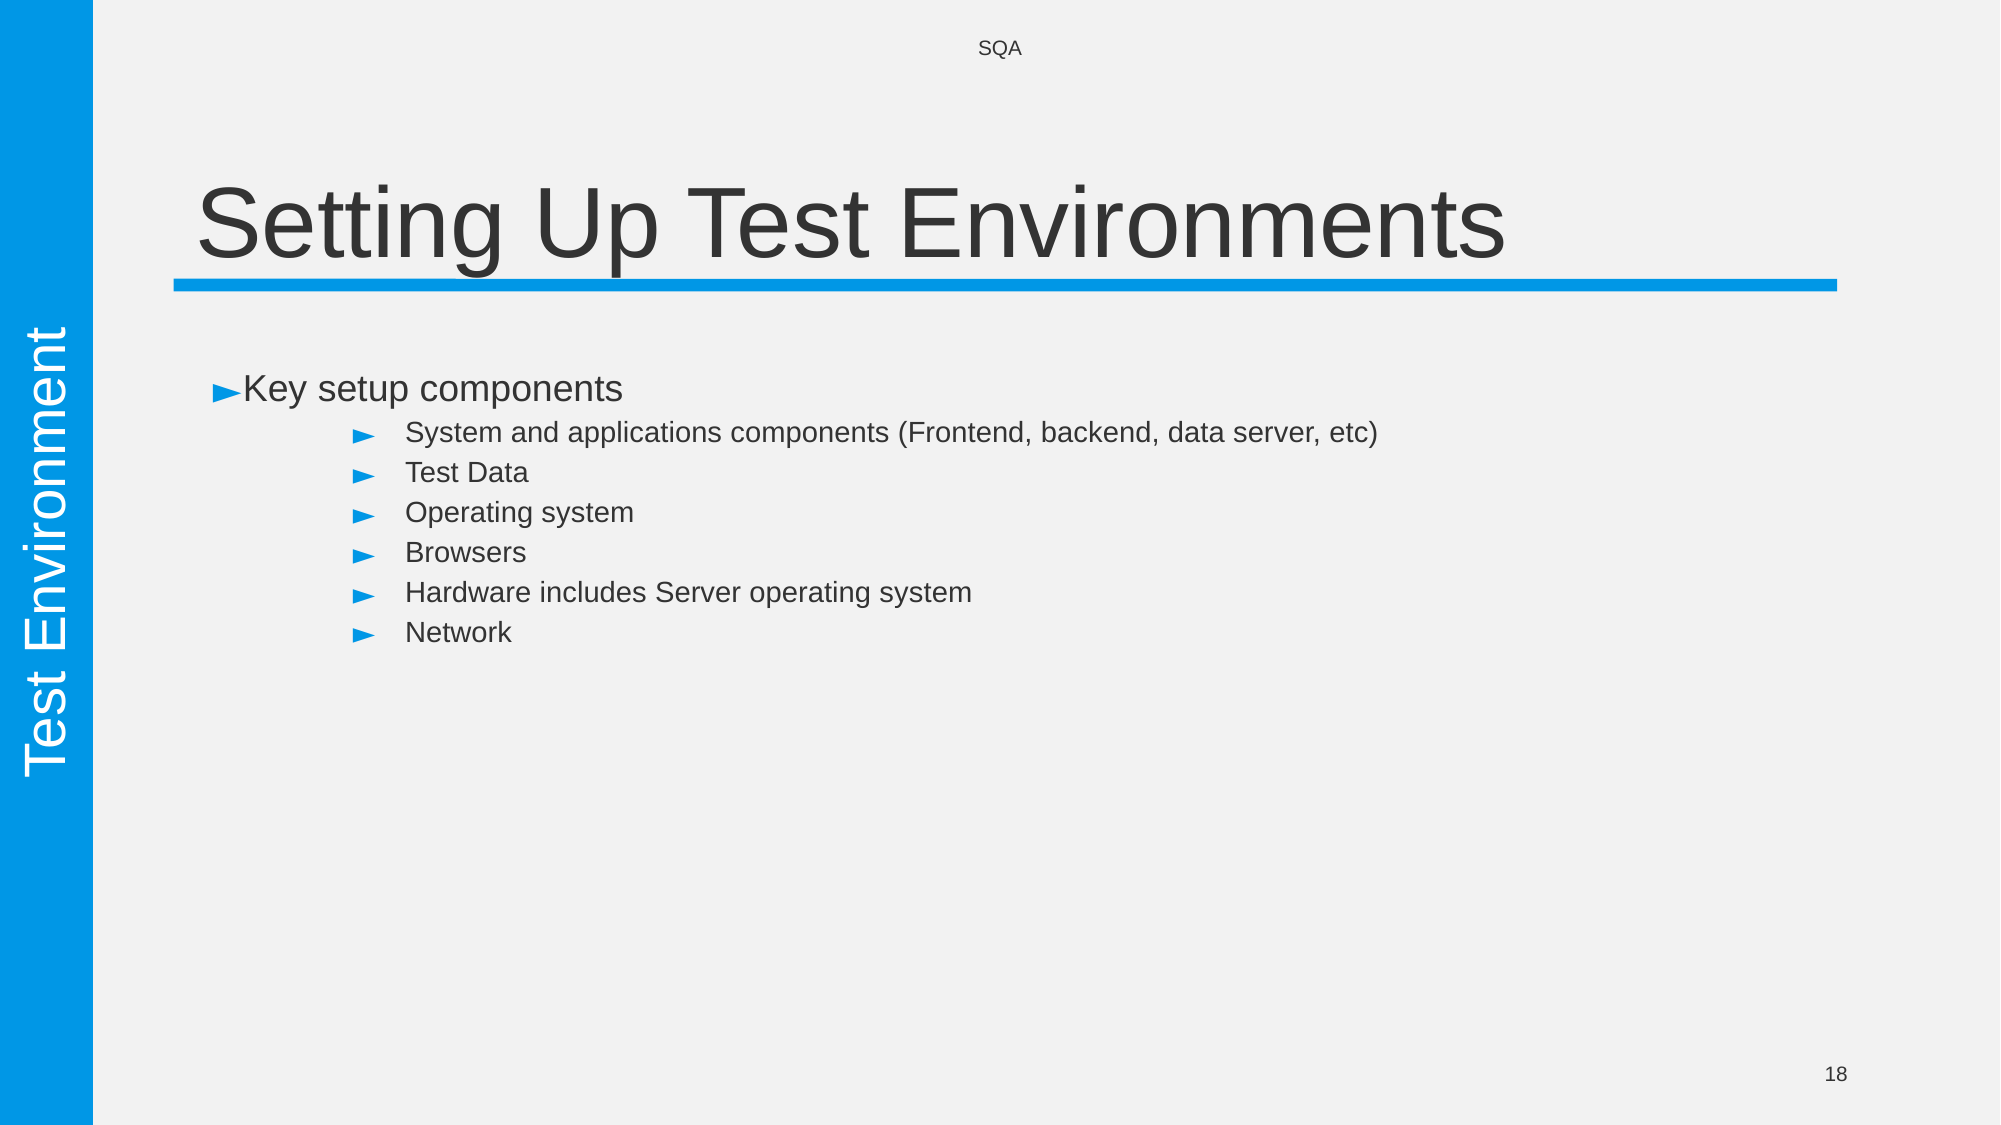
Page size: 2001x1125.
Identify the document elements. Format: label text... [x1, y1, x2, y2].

title Test Environment [9, 47, 85, 1059]
title Setting Up Test Environments [180, 47, 1830, 285]
slide_number 18 [1412, 1042, 1863, 1103]
list Key setup components System and applications components (Frontend, backend, data server, etc) Test Data Operating system Browsers Hardware includes Server operating system Network [180, 302, 1830, 1059]
footer SQA [662, 17, 1338, 77]
